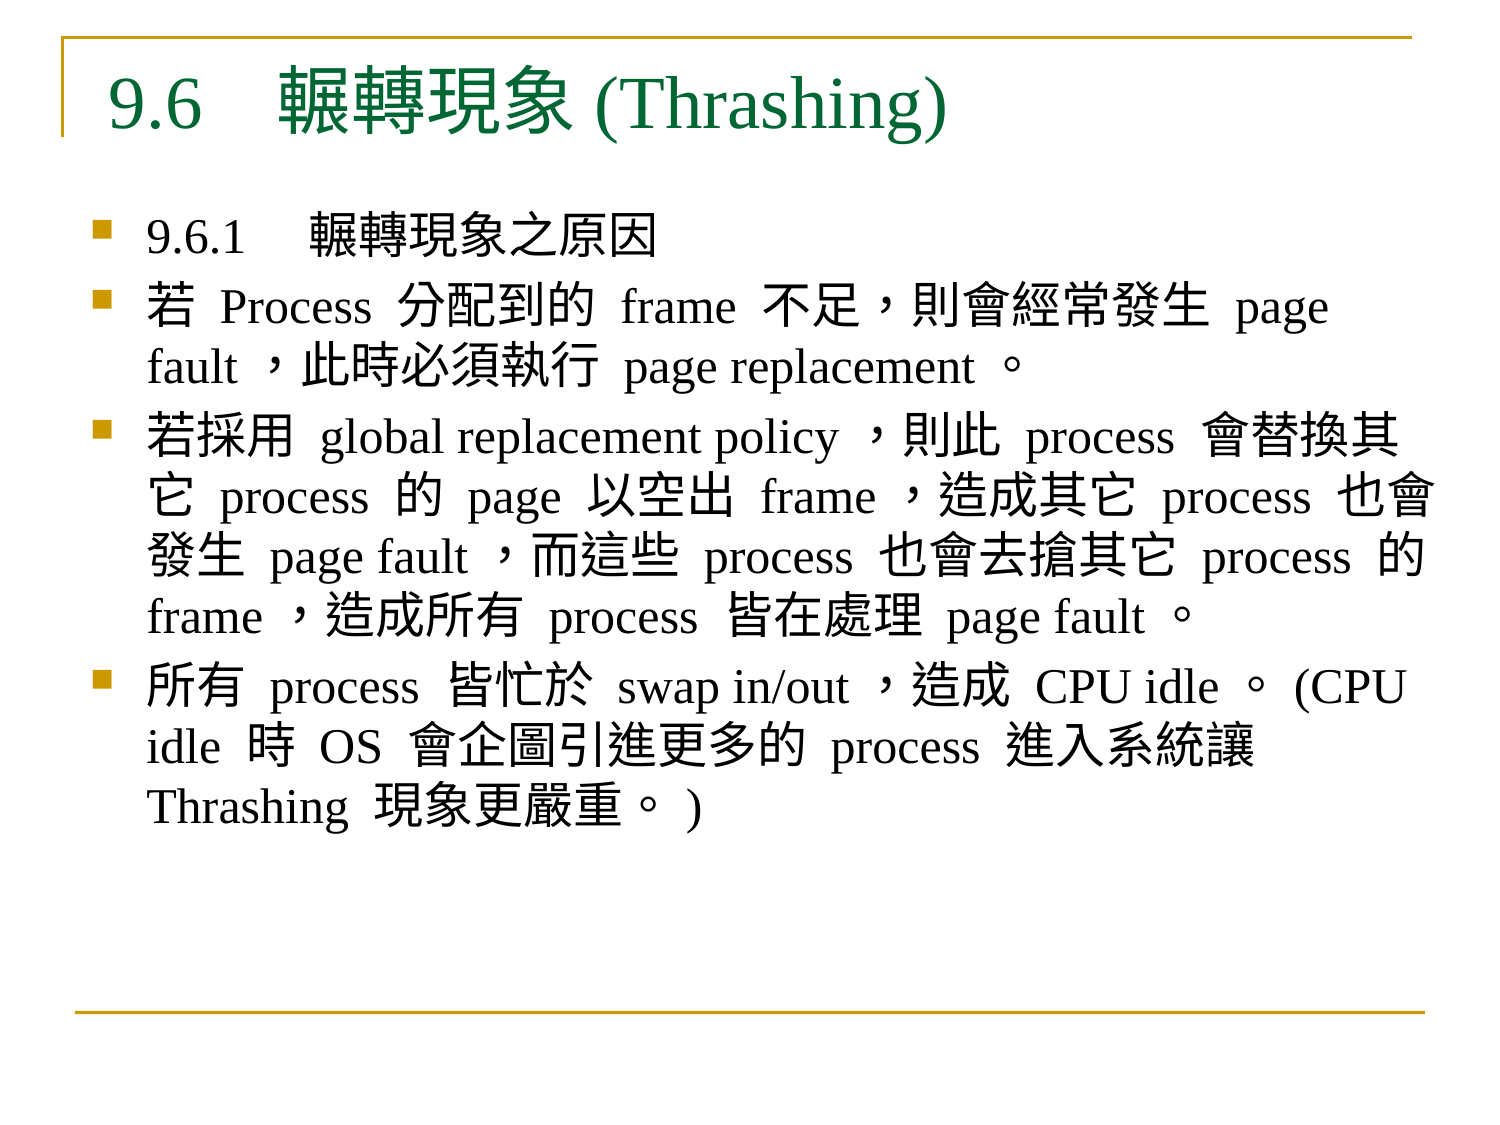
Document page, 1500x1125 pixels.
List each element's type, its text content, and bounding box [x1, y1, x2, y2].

list 9.6.1 輾轉現象之原因 若 Process 分配到的 frame 不足，則會經常發生 page fault，此時必須執行 page replacement。 若採用 global replacement policy，則此 process 會替換其它 process 的 page 以空出 frame，造成其它 process 也會發生 page fault，而這些 process 也會去搶其它 process 的 frame，造成所有 process 皆在處理 page fault。 所有 process 皆忙於 swap in/out，造成 CPU idle。(CPU idle 時 OS 會企圖引進更多的 process 進入系統讓 Thrashing 現象更嚴重。) [75, 208, 1459, 1000]
title 9.6 輾轉現象(Thrashing) [75, 45, 1425, 208]
